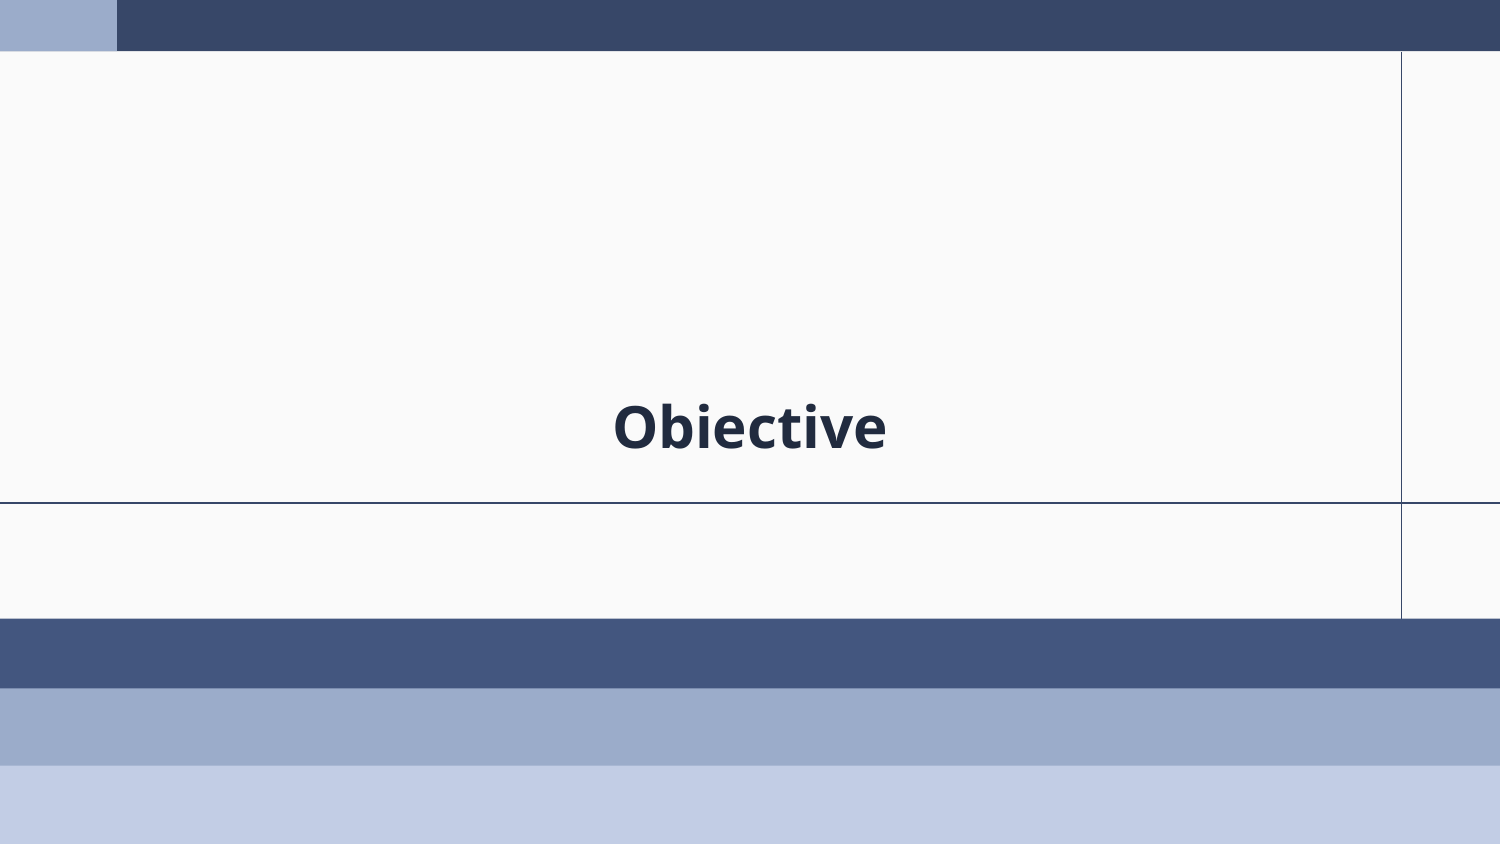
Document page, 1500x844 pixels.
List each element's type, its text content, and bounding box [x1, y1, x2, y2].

title Obiective [118, 374, 1382, 469]
text_box [0, 686, 1500, 764]
text_box [0, 617, 1500, 686]
text_box [0, 764, 1500, 844]
